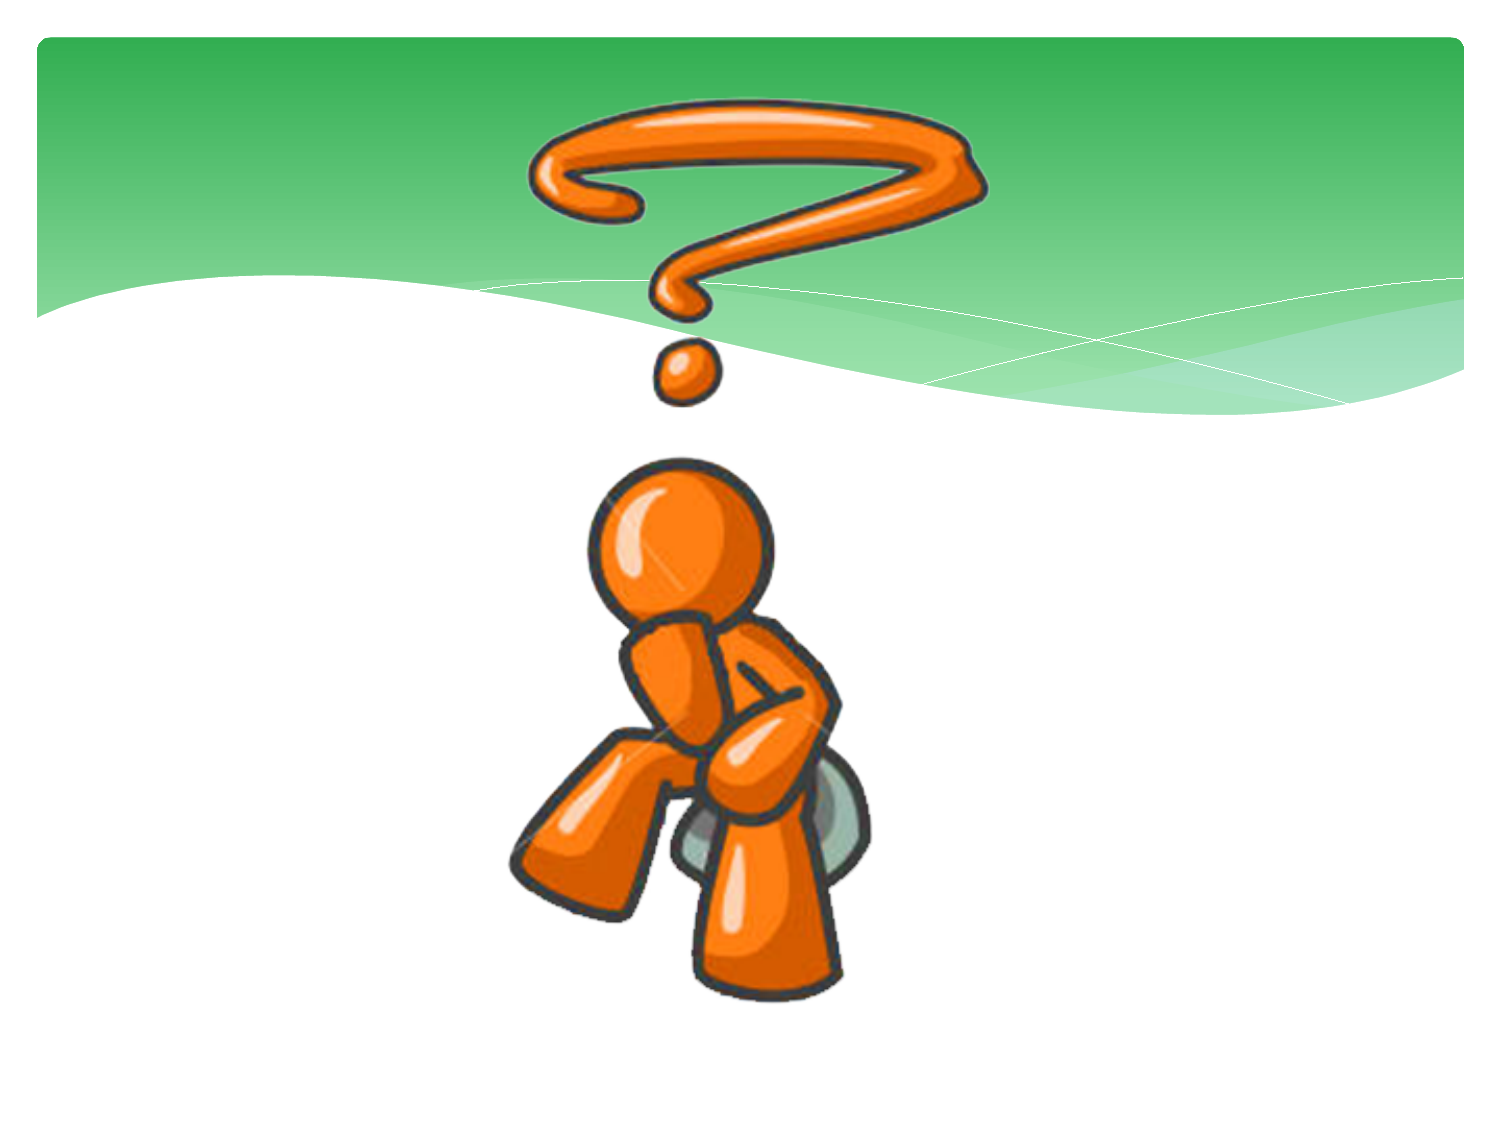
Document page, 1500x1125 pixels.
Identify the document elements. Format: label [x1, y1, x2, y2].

picture [503, 66, 997, 1059]
